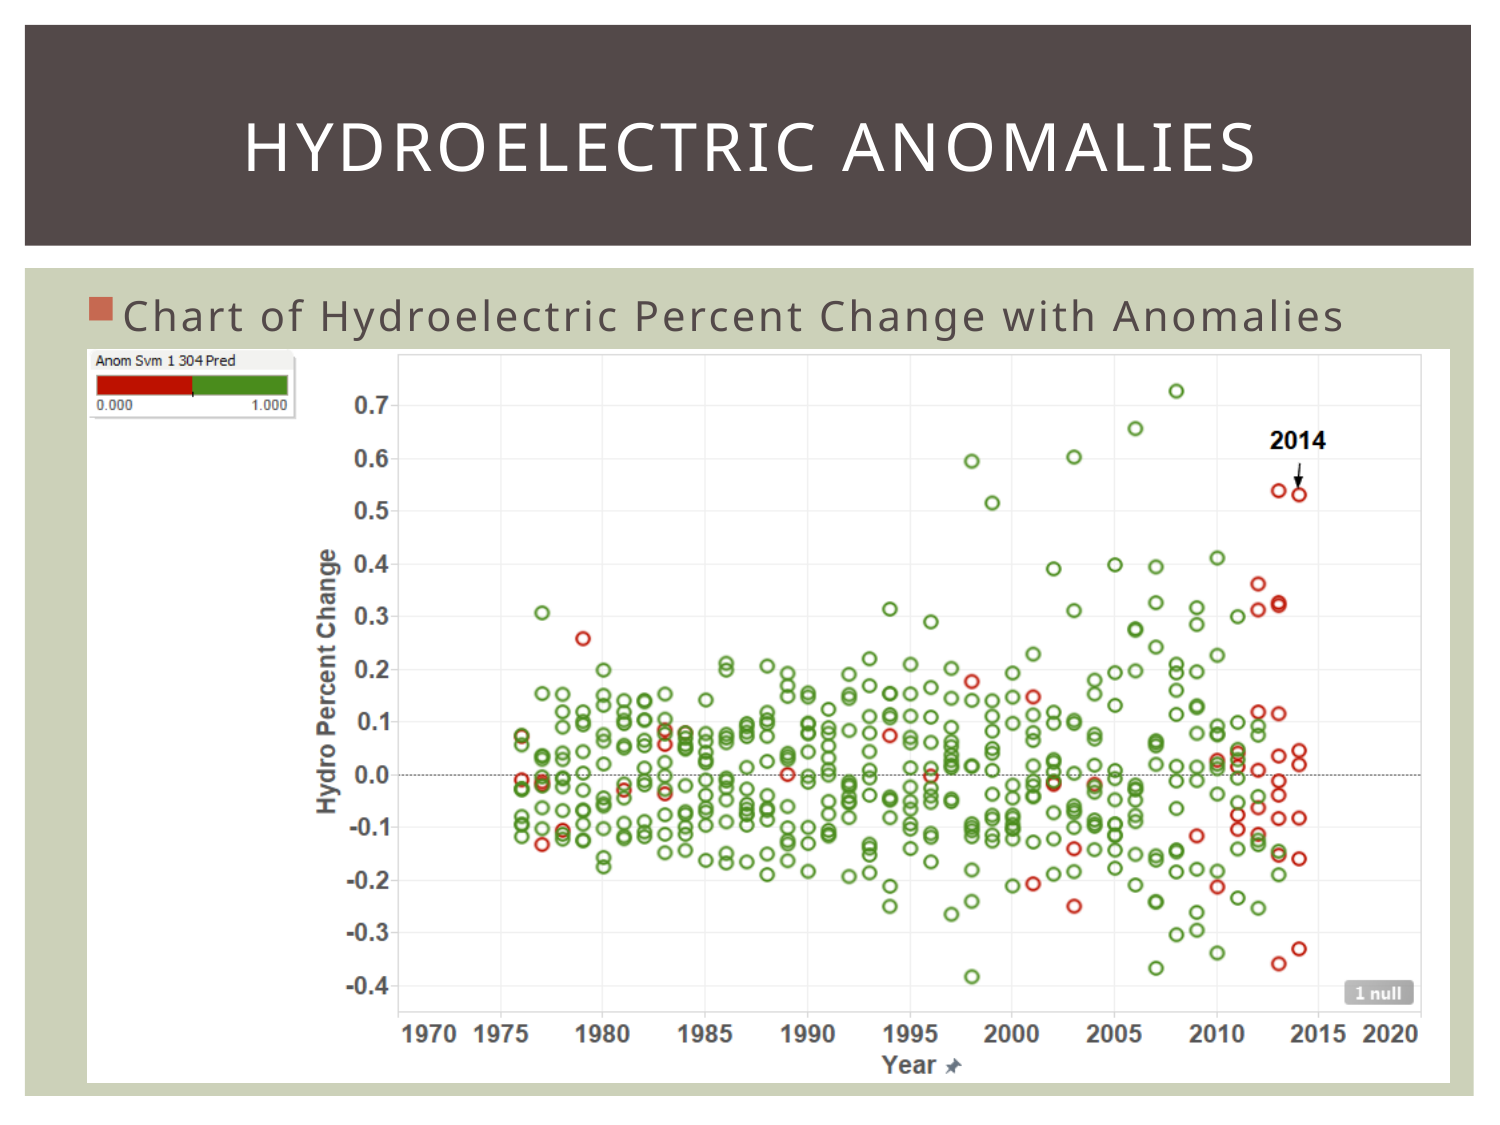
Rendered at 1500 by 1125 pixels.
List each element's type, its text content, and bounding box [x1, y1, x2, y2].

title HYDROELECTRIC ANOMALIES [62, 58, 1438, 232]
picture [87, 349, 1451, 1083]
list Chart of Hydroelectric Percent Change with Anomalies [62, 281, 1442, 1005]
